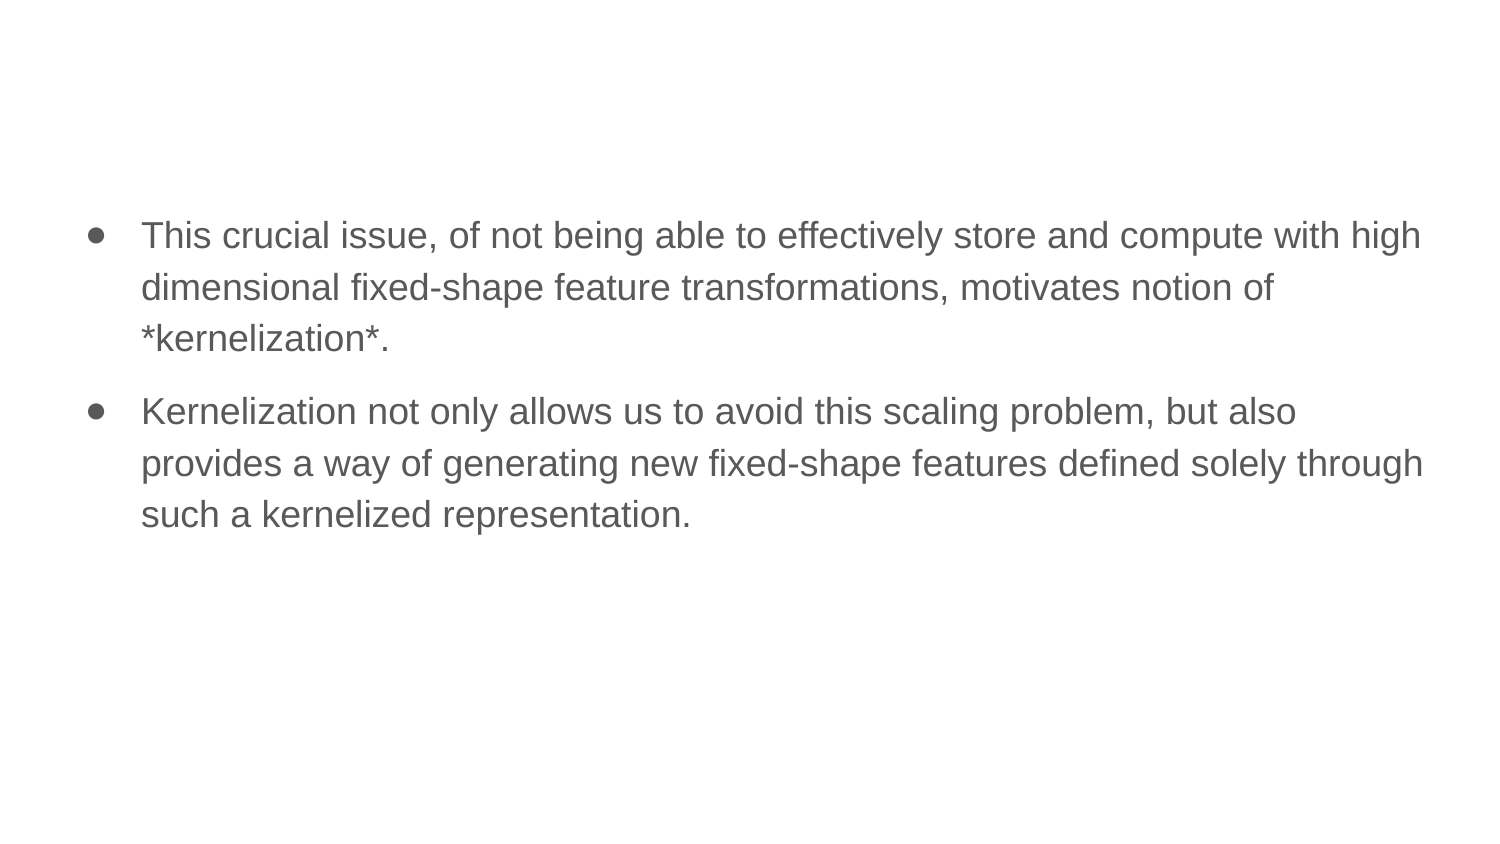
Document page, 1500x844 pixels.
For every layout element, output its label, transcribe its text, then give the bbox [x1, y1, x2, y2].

list This crucial issue, of not being able to effectively store and compute with high dimensional fixed-shape feature transformations, motivates notion of *kernelization*. Kernelization not only allows us to avoid this scaling problem, but also provides a way of generating new fixed-shape features defined solely through such a kernelized representation. [51, 189, 1449, 750]
